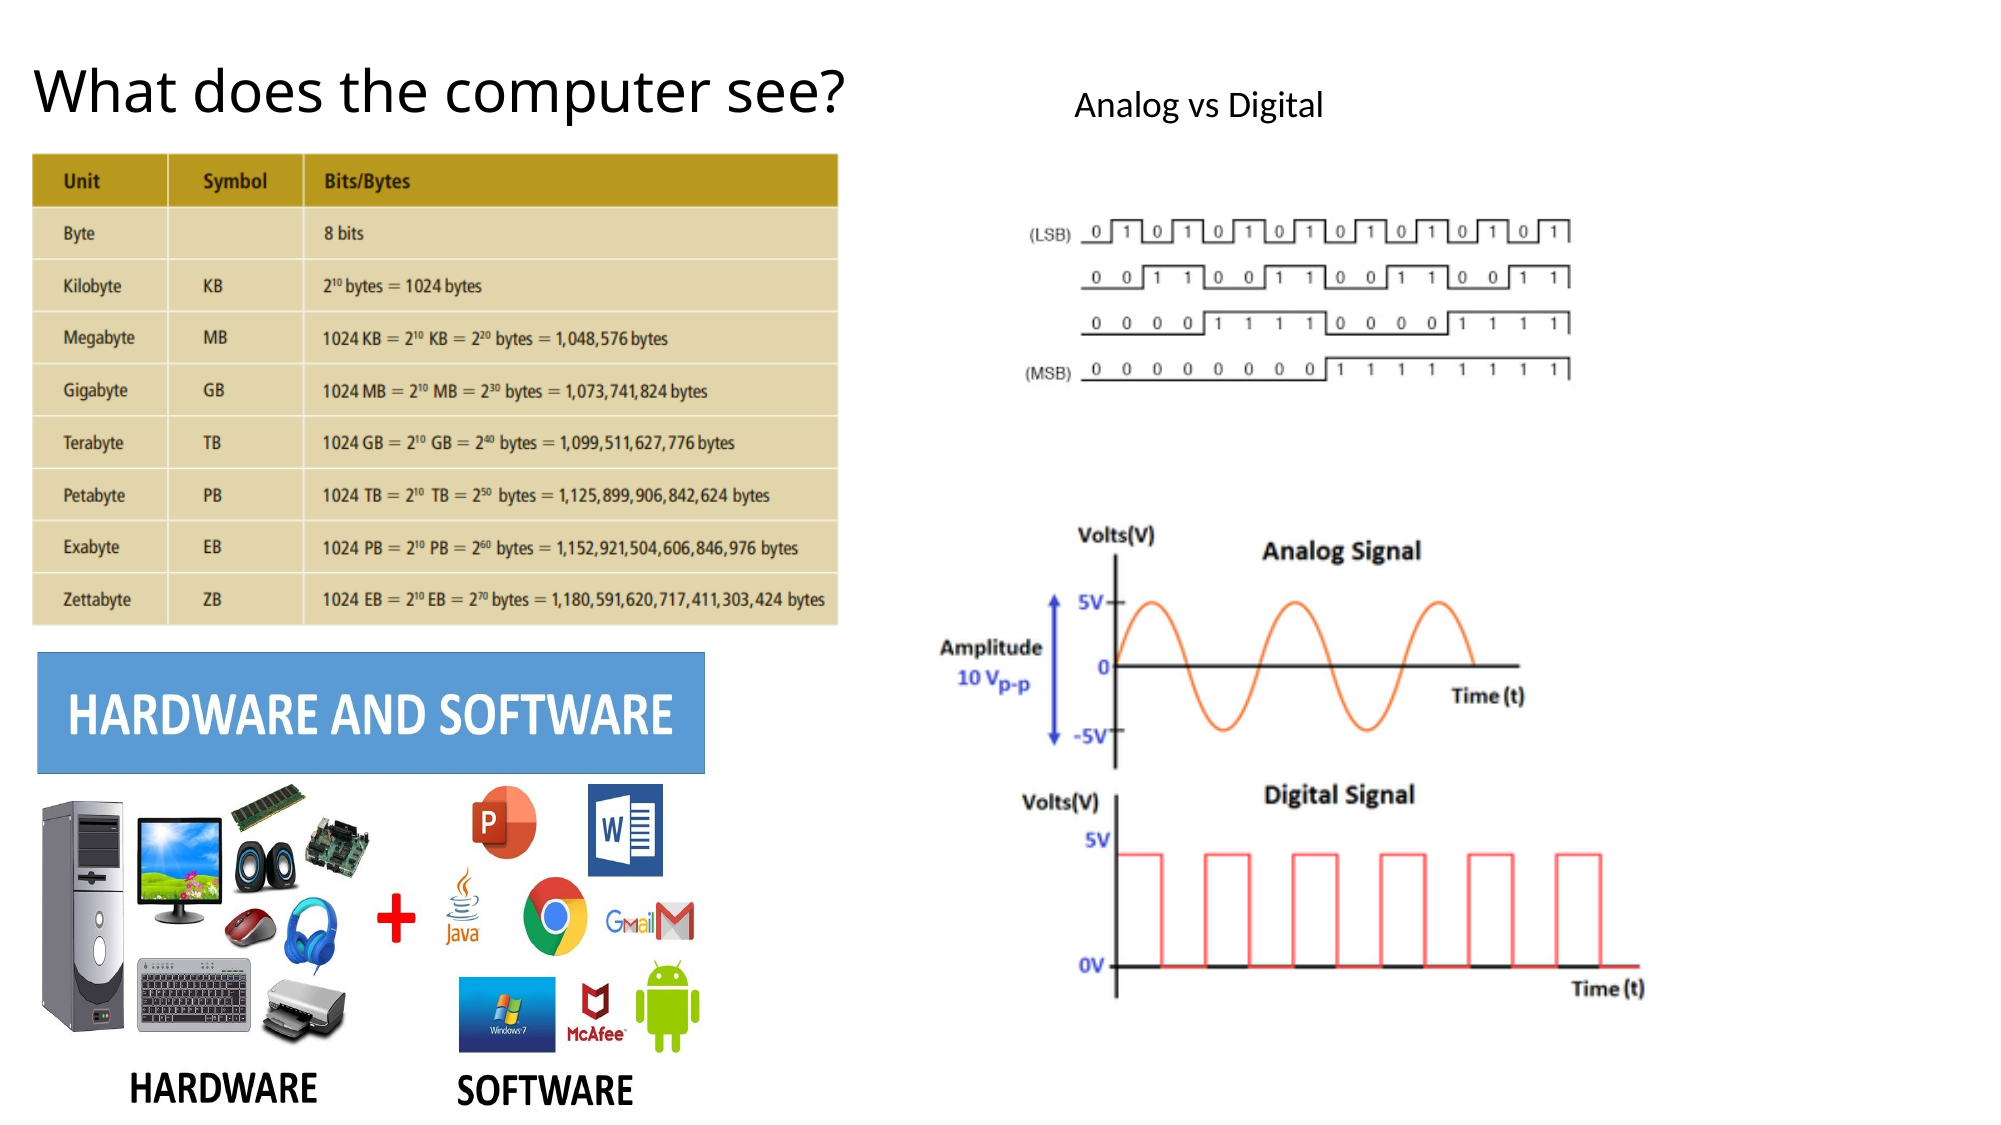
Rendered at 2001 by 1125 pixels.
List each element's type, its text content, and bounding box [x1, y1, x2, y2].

picture [999, 199, 1604, 405]
title What does the computer see? [18, 35, 1000, 153]
picture [31, 152, 841, 626]
picture [31, 652, 711, 1125]
text_box Analog vs Digital [1059, 72, 1731, 133]
picture [929, 516, 1701, 1009]
